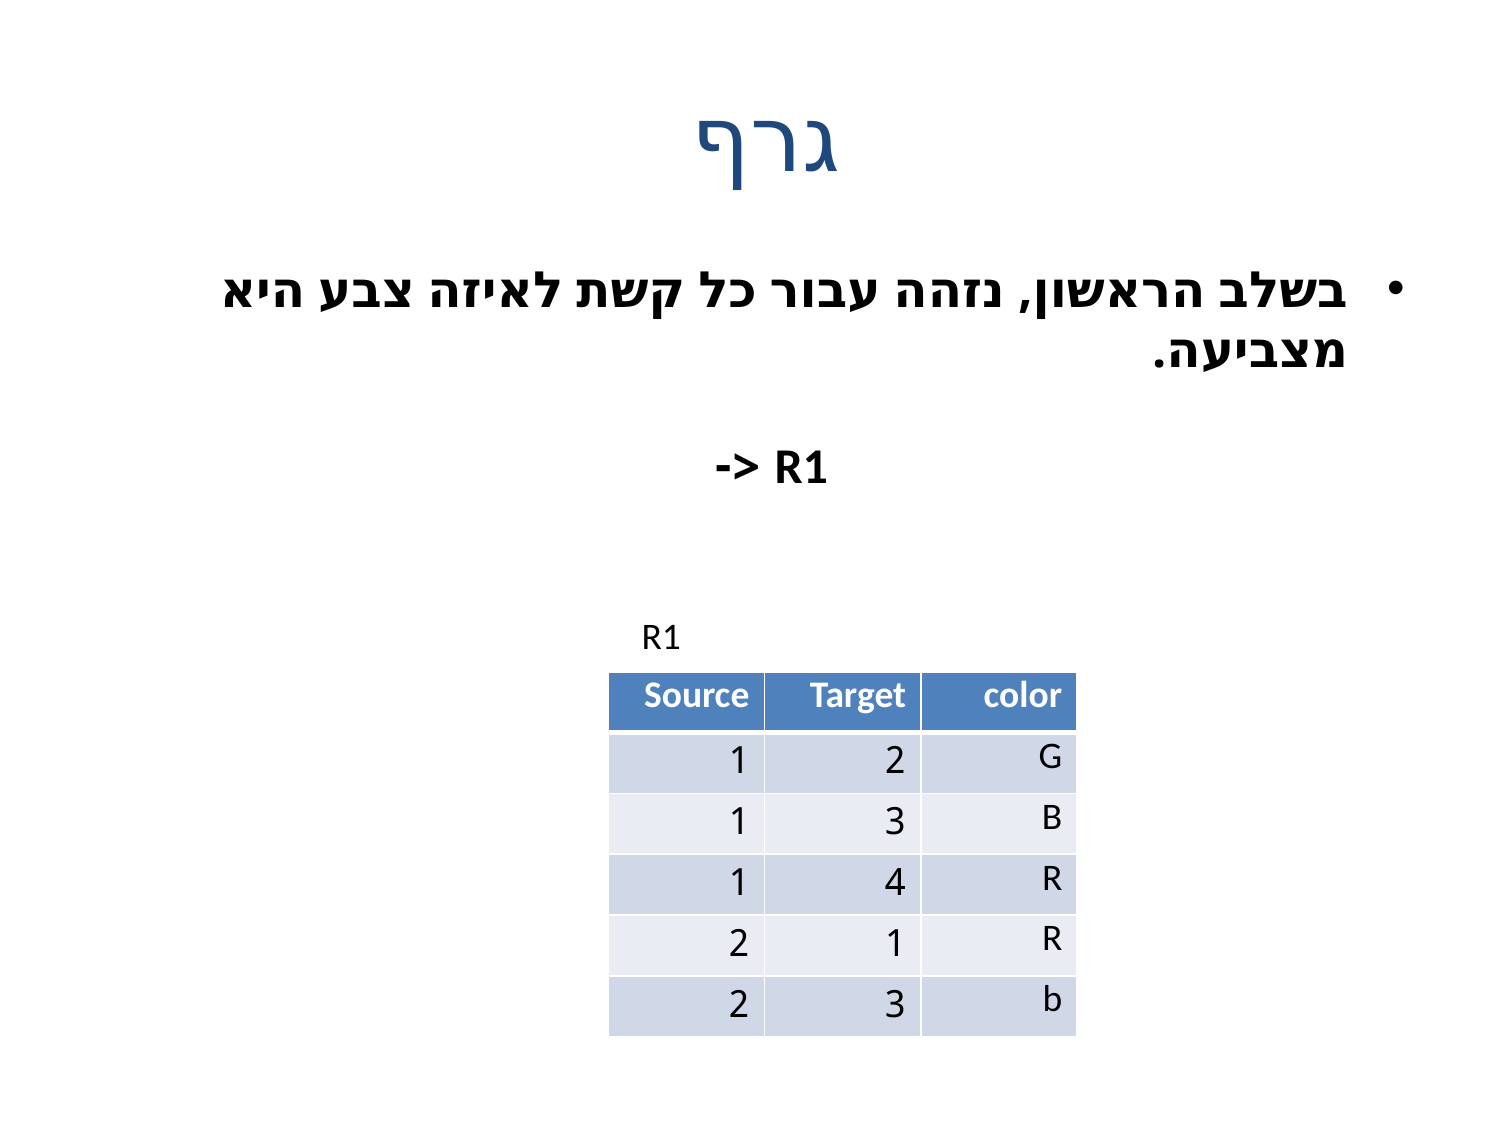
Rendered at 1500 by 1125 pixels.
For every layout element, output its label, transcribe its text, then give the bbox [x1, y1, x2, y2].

table_cell 1 [609, 735, 764, 793]
table_cell b [922, 977, 1076, 1036]
table_cell 1 [609, 855, 764, 914]
table_cell B [922, 794, 1076, 853]
list בשלב הראשון, נזהה עבור כל קשת לאיזה צבע היא מצביעה. [194, 249, 1420, 301]
table_header Source [609, 673, 764, 730]
table_cell R [922, 916, 1076, 975]
table_cell 1 [609, 794, 764, 853]
table_cell 2 [765, 735, 920, 793]
table_cell 3 [765, 794, 920, 853]
table_cell 2 [609, 916, 764, 975]
table_cell R [922, 855, 1076, 914]
table_cell 4 [765, 855, 920, 914]
text_box גרף [90, 41, 1441, 229]
table_header Target [765, 673, 920, 730]
table_cell 2 [609, 977, 764, 1036]
table_cell G [922, 735, 1076, 793]
table_cell 1 [765, 916, 920, 975]
text_box R1 [608, 604, 696, 710]
table_cell 3 [765, 977, 920, 1036]
table_header color [922, 673, 1076, 730]
